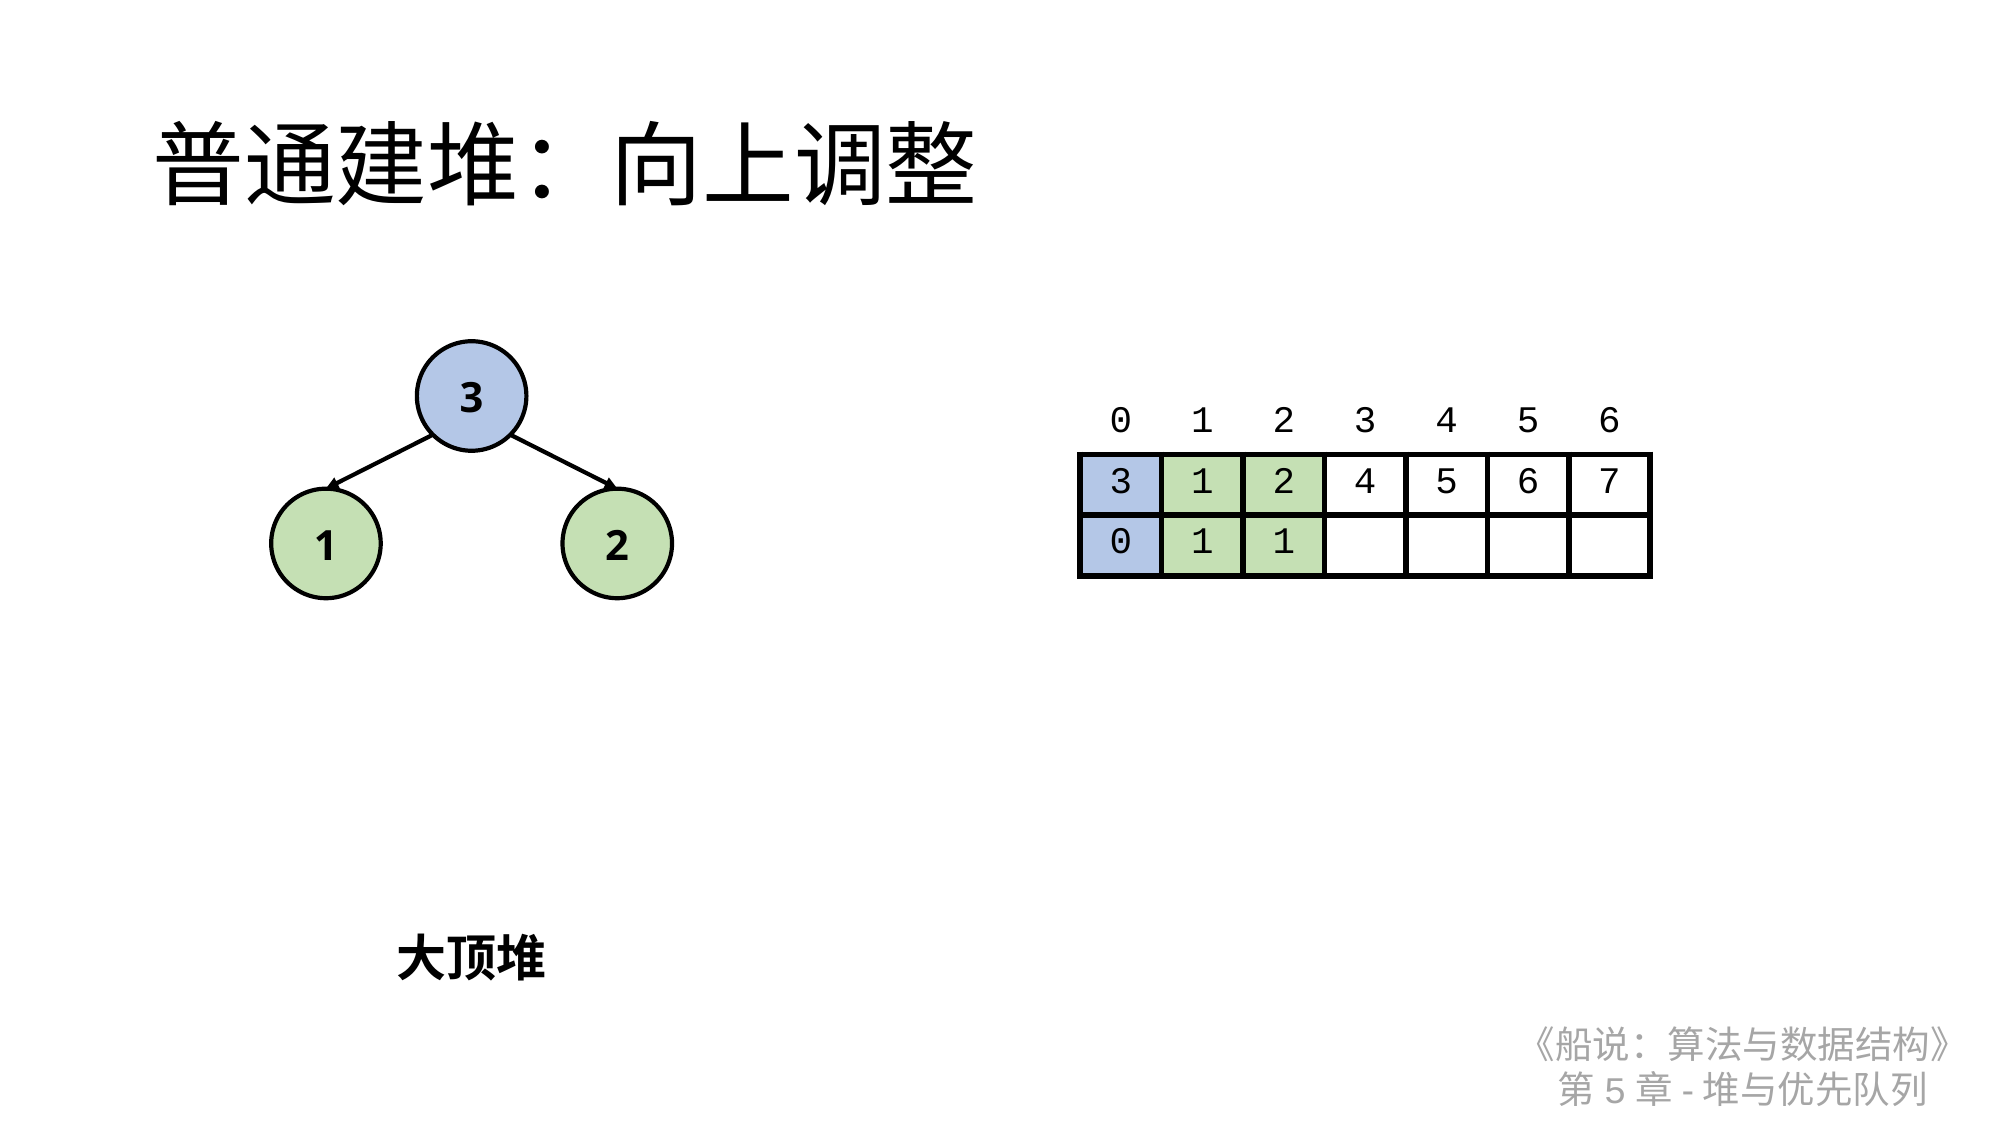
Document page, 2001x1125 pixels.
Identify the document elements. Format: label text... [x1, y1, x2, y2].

table_cell [1327, 518, 1403, 573]
text_box 3 [415, 340, 528, 452]
table_cell 1 [1164, 518, 1240, 573]
table_cell 5 [1409, 457, 1485, 512]
table_cell 1 [1246, 518, 1322, 573]
title 普通建堆：向上调整 [137, 59, 1863, 278]
table_cell [1409, 518, 1485, 573]
table_header 2 [1243, 394, 1324, 452]
text_box 2 [561, 487, 674, 600]
table_cell 7 [1572, 457, 1647, 512]
table_cell 1 [1164, 457, 1240, 512]
table_header 3 [1324, 394, 1406, 452]
text_box 1 [270, 487, 382, 600]
table_header 6 [1569, 394, 1650, 452]
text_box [325, 434, 433, 489]
table_header 1 [1162, 394, 1243, 452]
table_cell 2 [1246, 457, 1322, 512]
table_header 0 [1080, 394, 1162, 452]
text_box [510, 434, 618, 489]
table_cell 3 [1083, 457, 1159, 512]
table_cell 4 [1327, 457, 1403, 512]
table_cell [1572, 518, 1647, 573]
table_cell 6 [1490, 457, 1566, 512]
table_cell 0 [1083, 518, 1159, 573]
table_cell [1490, 518, 1566, 573]
text_box 大顶堆 [381, 919, 562, 994]
table_header 5 [1487, 394, 1569, 452]
table_header 4 [1406, 394, 1487, 452]
